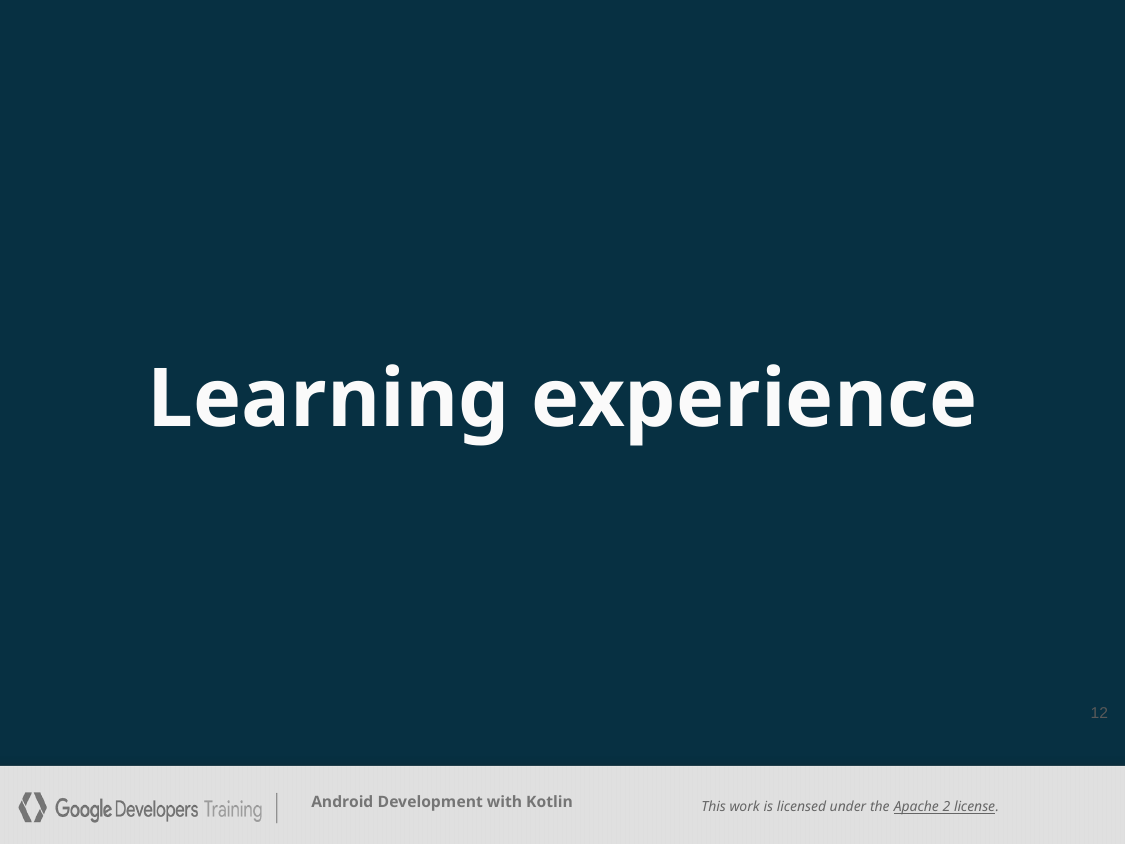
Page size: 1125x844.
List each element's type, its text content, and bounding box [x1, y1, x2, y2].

text_box Learning experience [38, 281, 1087, 507]
slide_number 12 [1051, 688, 1120, 737]
picture [0, 0, 1125, 844]
